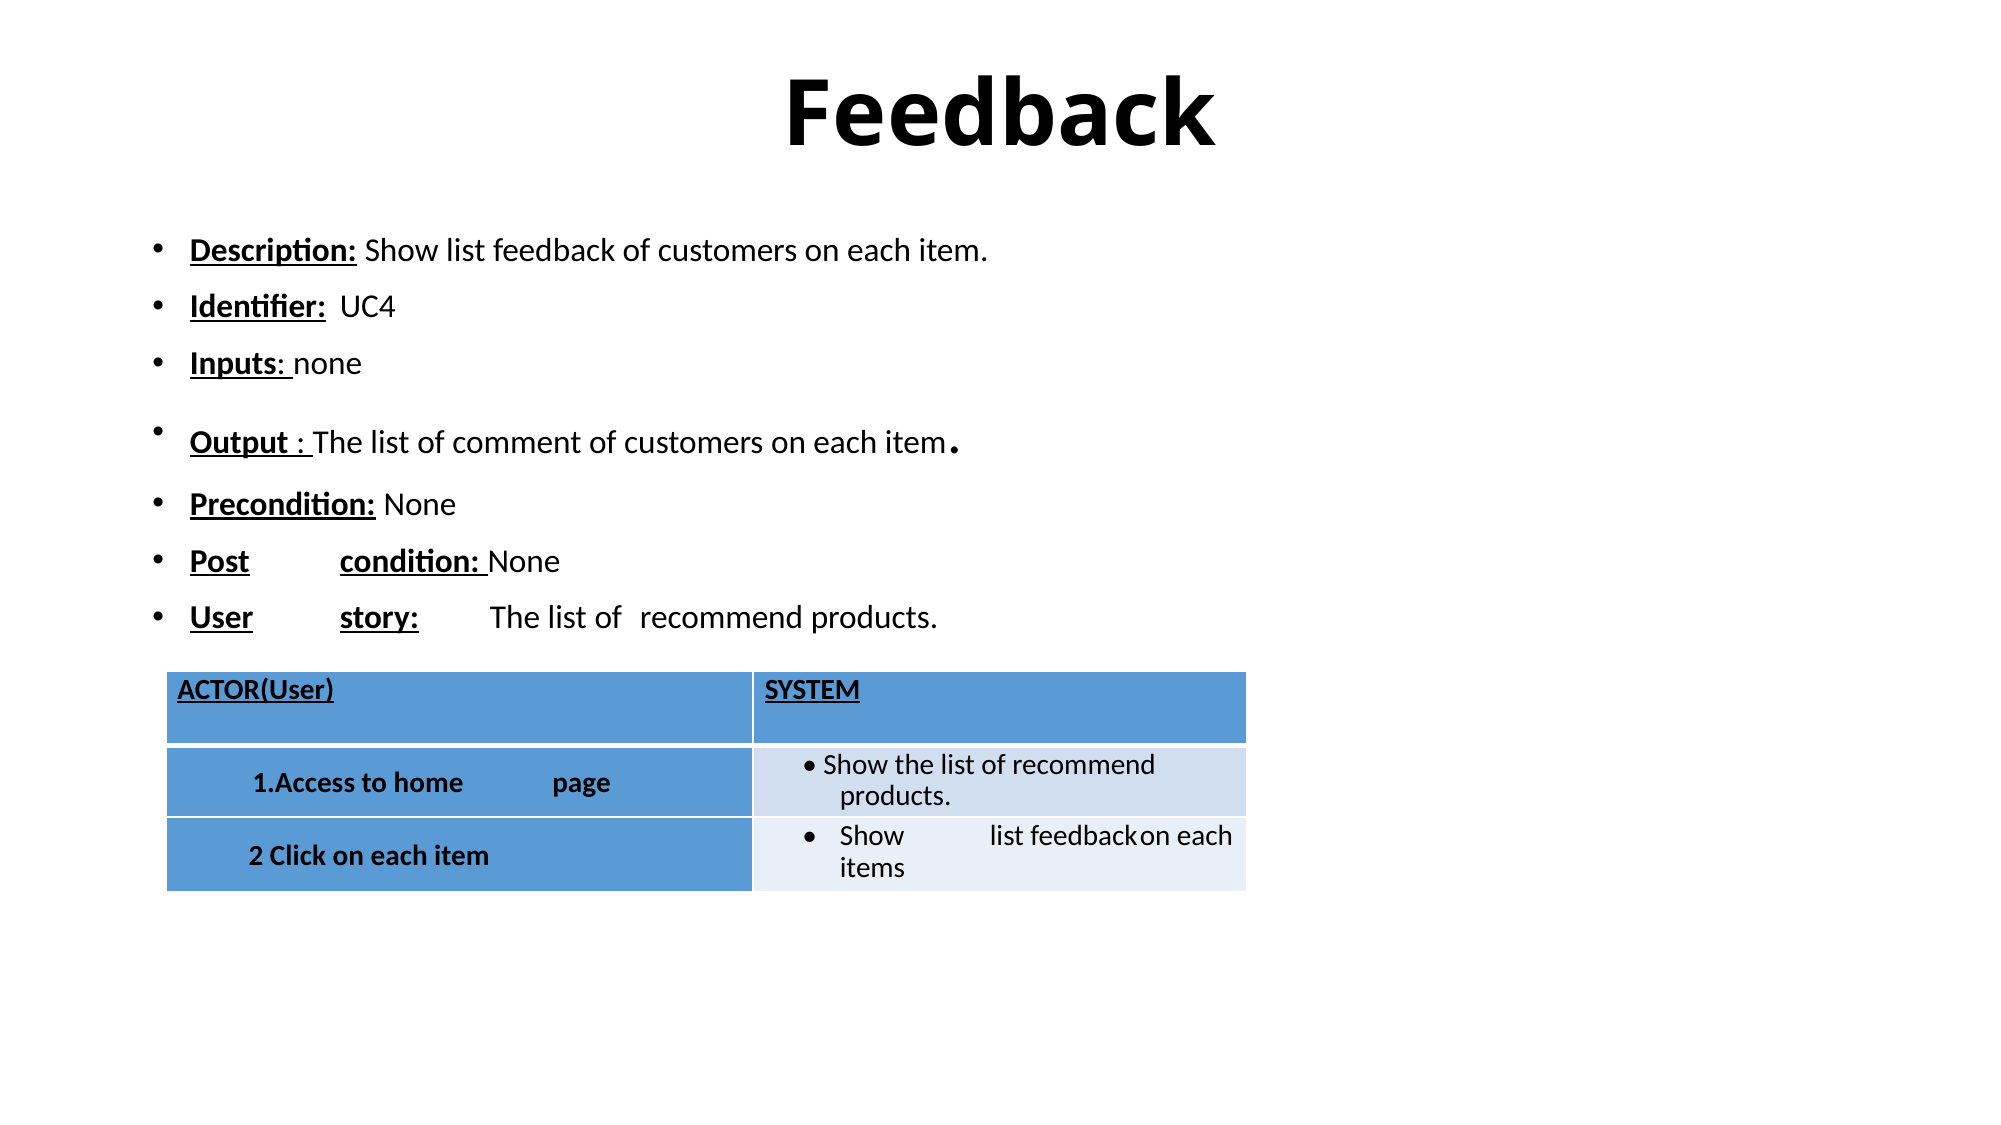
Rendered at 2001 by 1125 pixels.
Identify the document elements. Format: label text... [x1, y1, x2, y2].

title Feedback [137, 7, 1863, 224]
table_header SYSTEM [754, 672, 1246, 743]
table_header ACTOR(User) [167, 672, 752, 743]
list Description: Show list feedback of customers on each item. Identifier: UC4 Inputs: none Output : The list of comment of customers on each item. Precondition: None Post condition: None User story: The list of recommend products. [137, 224, 1863, 1125]
table_cell 1.Access to home page [167, 748, 752, 816]
table_cell 2 Click on each item [167, 818, 752, 891]
table_cell • Show the list of recommend products. [754, 748, 1246, 816]
table_cell • Show list feedback on each items [754, 818, 1246, 891]
